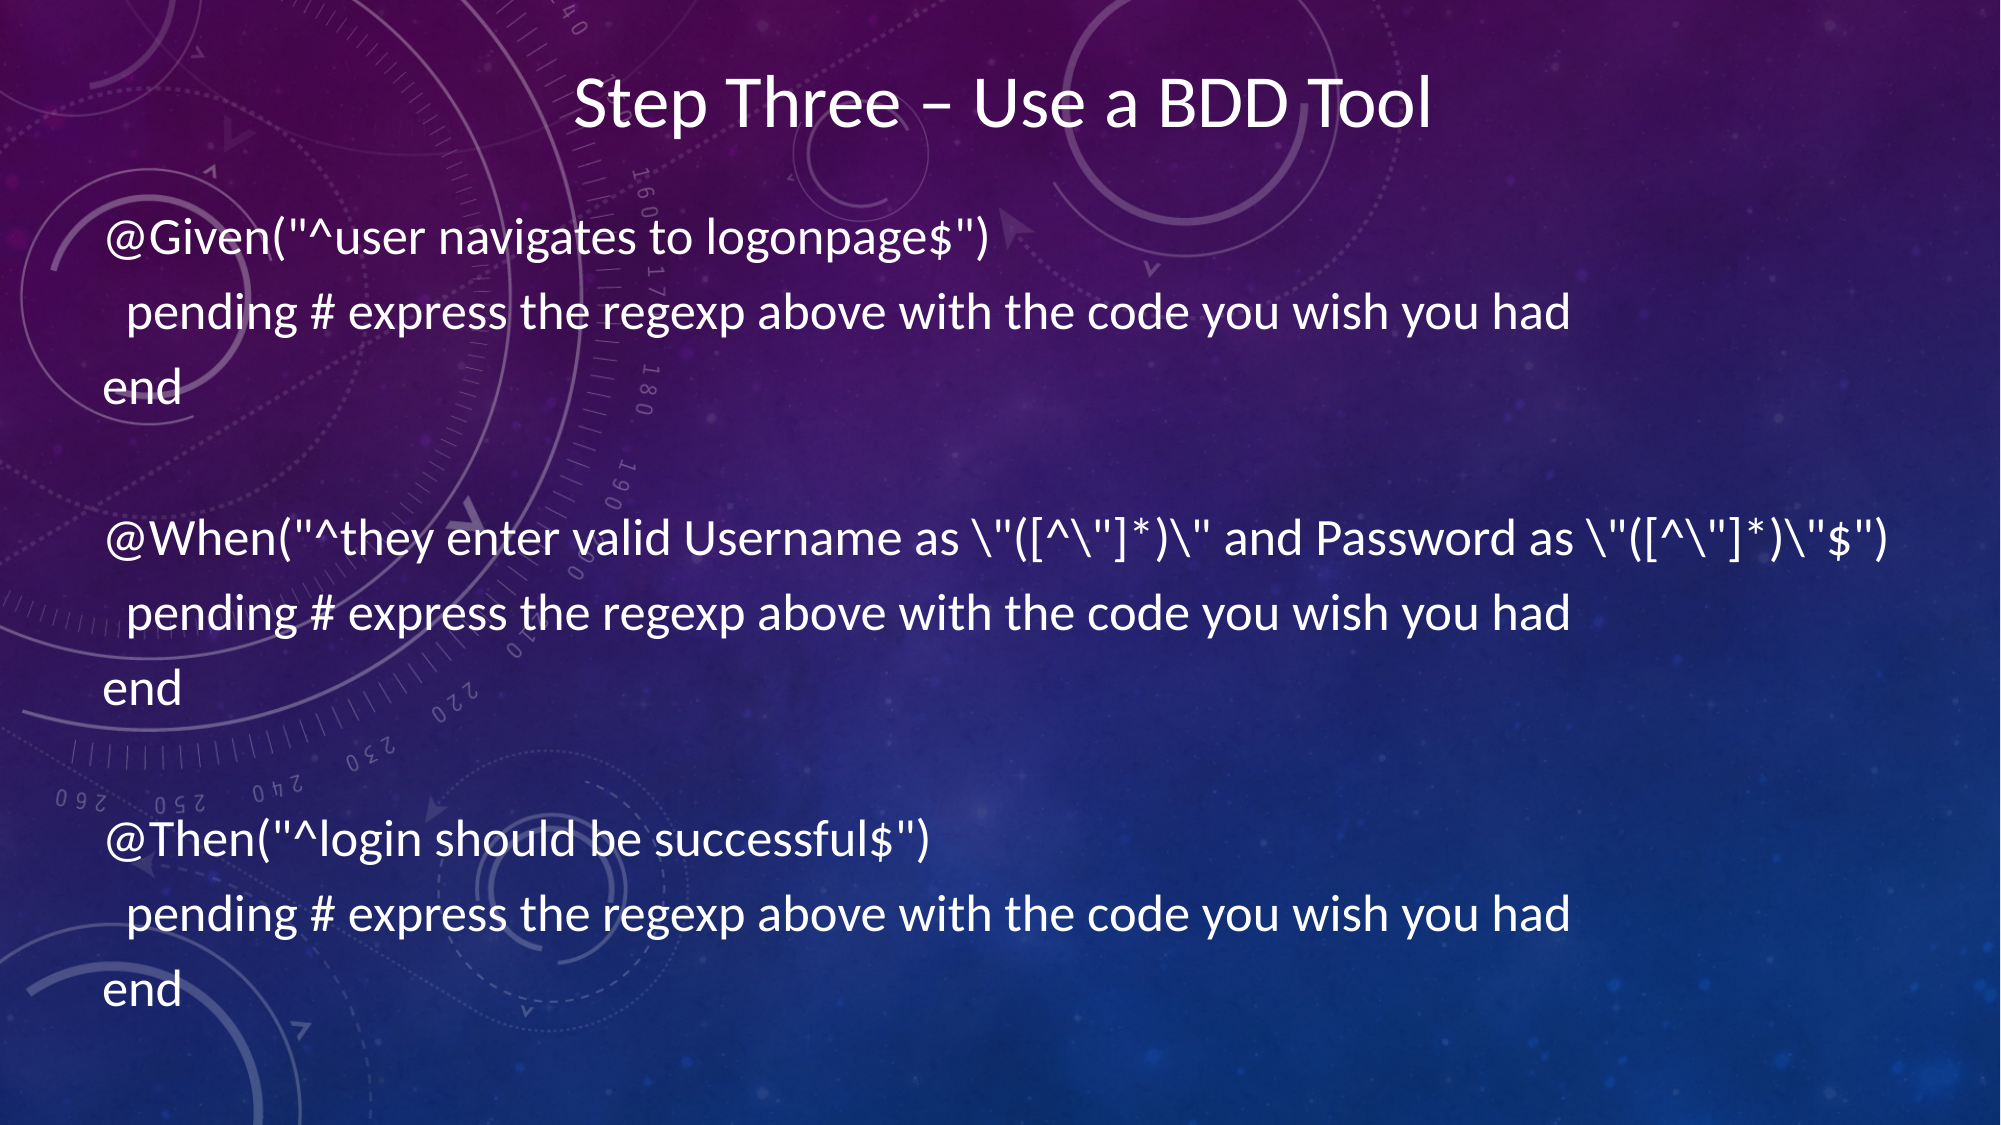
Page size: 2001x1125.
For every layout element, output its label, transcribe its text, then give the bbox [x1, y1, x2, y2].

picture [0, 0, 2001, 1125]
text_box @Given("^user navigates to logonpage$") pending # express the regexp above with the code you wish you had end @When("^they enter valid Username as \"([^\"]*)\" and Password as \"([^\"]*)\"$") pending # express the regexp above with the code you wish you had end @Then("^login should be successful$") pending # express the regexp above with the code you wish you had end [87, 201, 1956, 1056]
text_box Step Three – Use a BDD Tool [25, 52, 1983, 143]
